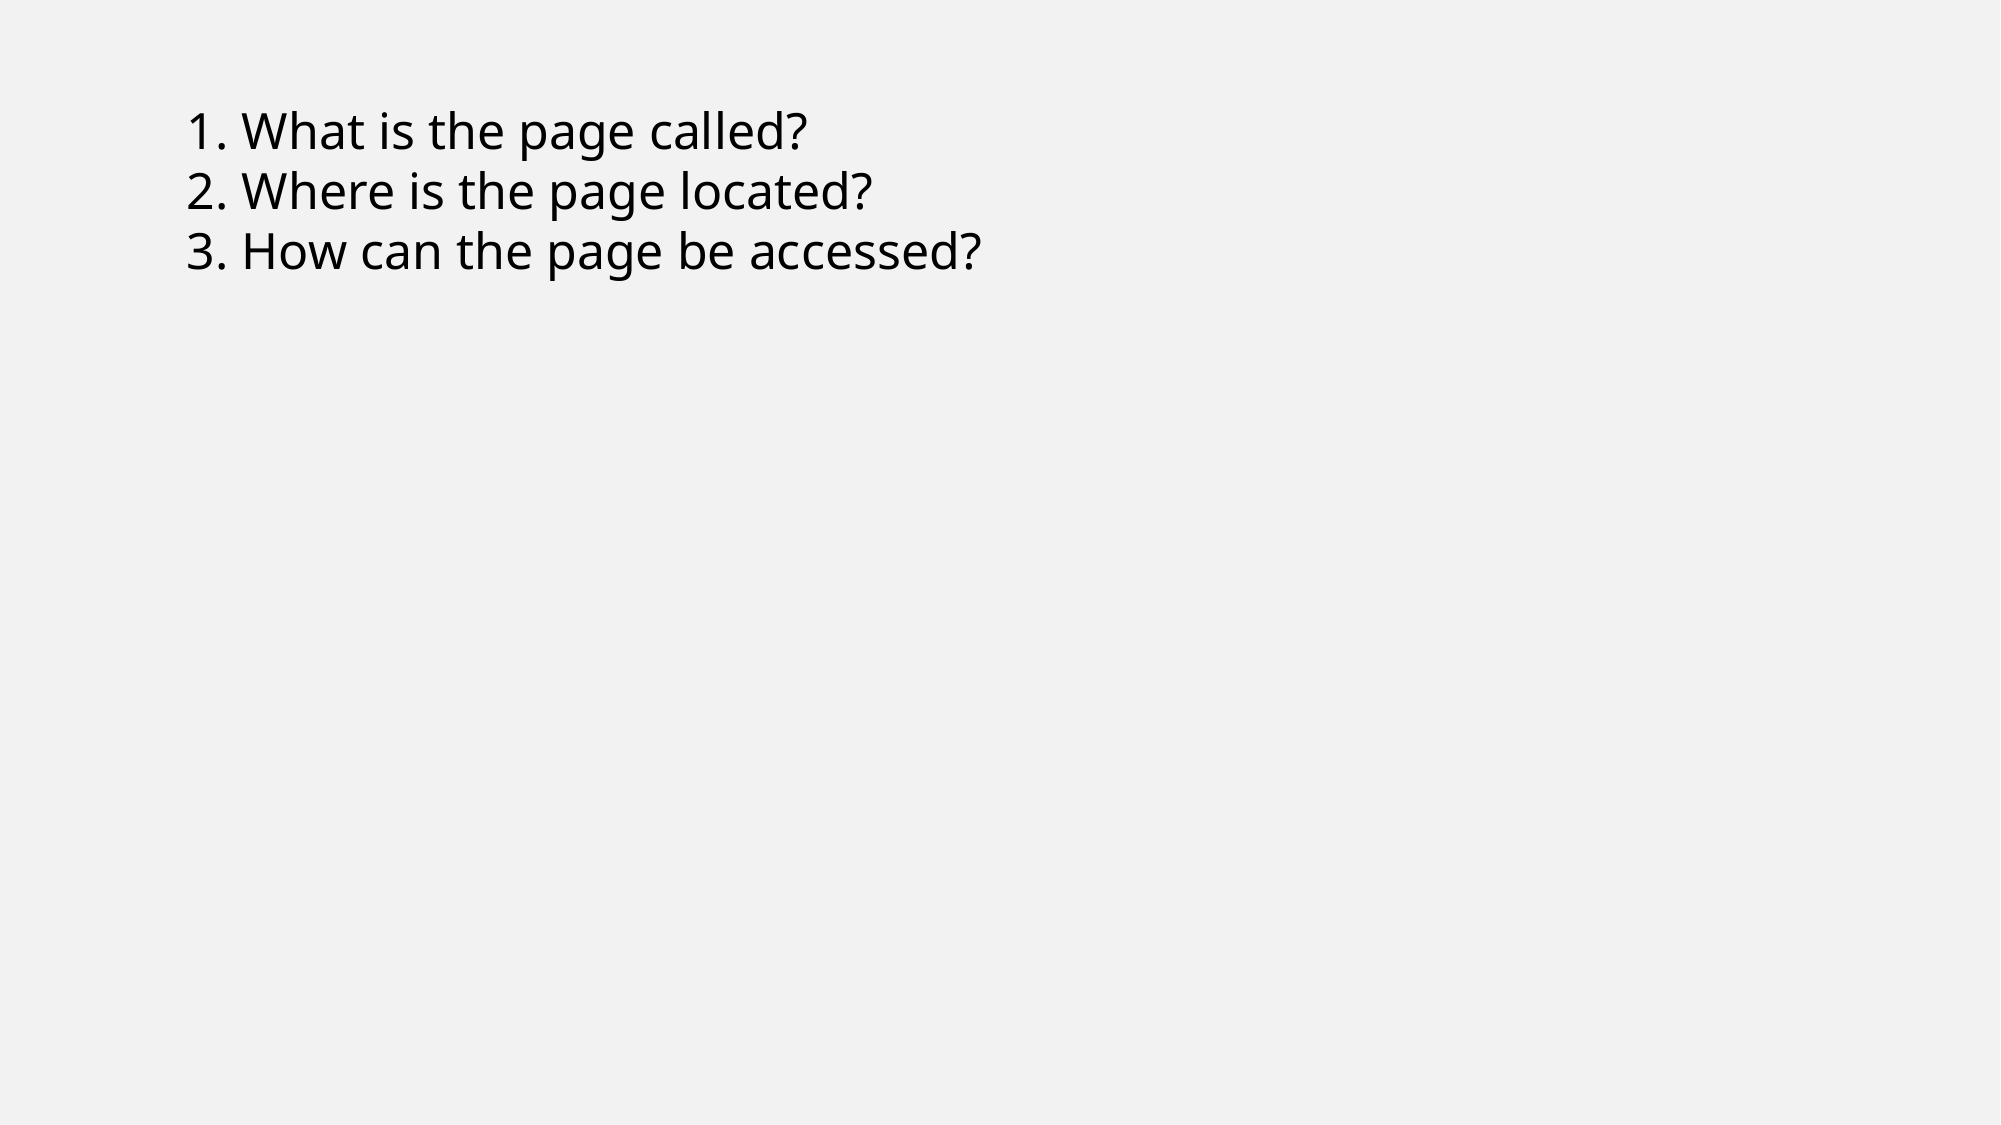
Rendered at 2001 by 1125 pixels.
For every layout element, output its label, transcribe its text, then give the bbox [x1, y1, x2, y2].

text_box 1. What is the page called? 2. Where is the page located? 3. How can the page be accessed? [172, 92, 1173, 288]
